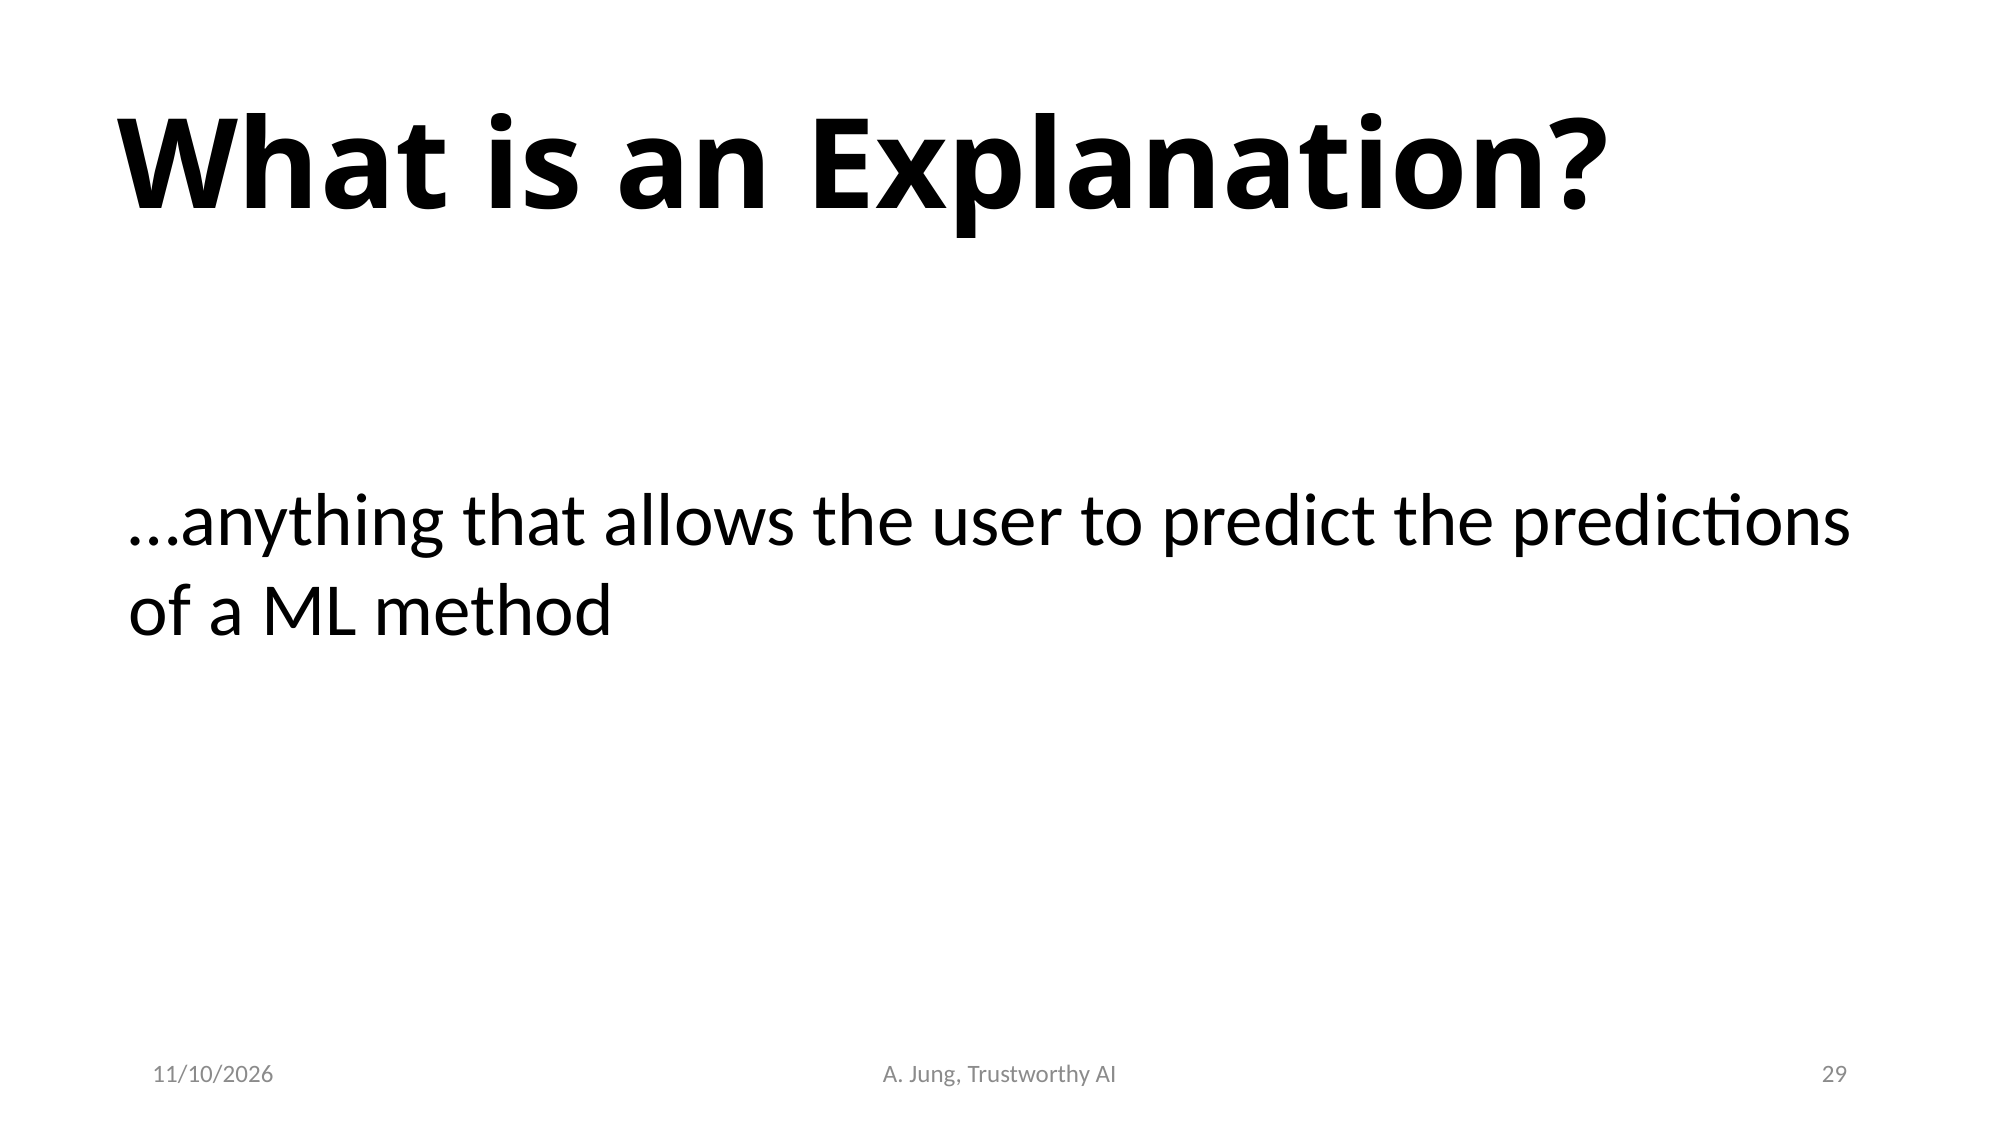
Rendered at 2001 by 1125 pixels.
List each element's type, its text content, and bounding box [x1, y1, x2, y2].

title What is an Explanation? [102, 59, 1827, 278]
footer A. Jung, Trustworthy AI [662, 1042, 1338, 1103]
text_box …anything that allows the user to predict the predictions of a ML method [114, 463, 1886, 658]
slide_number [137, 1042, 588, 1103]
slide_number 29 [1412, 1042, 1863, 1103]
